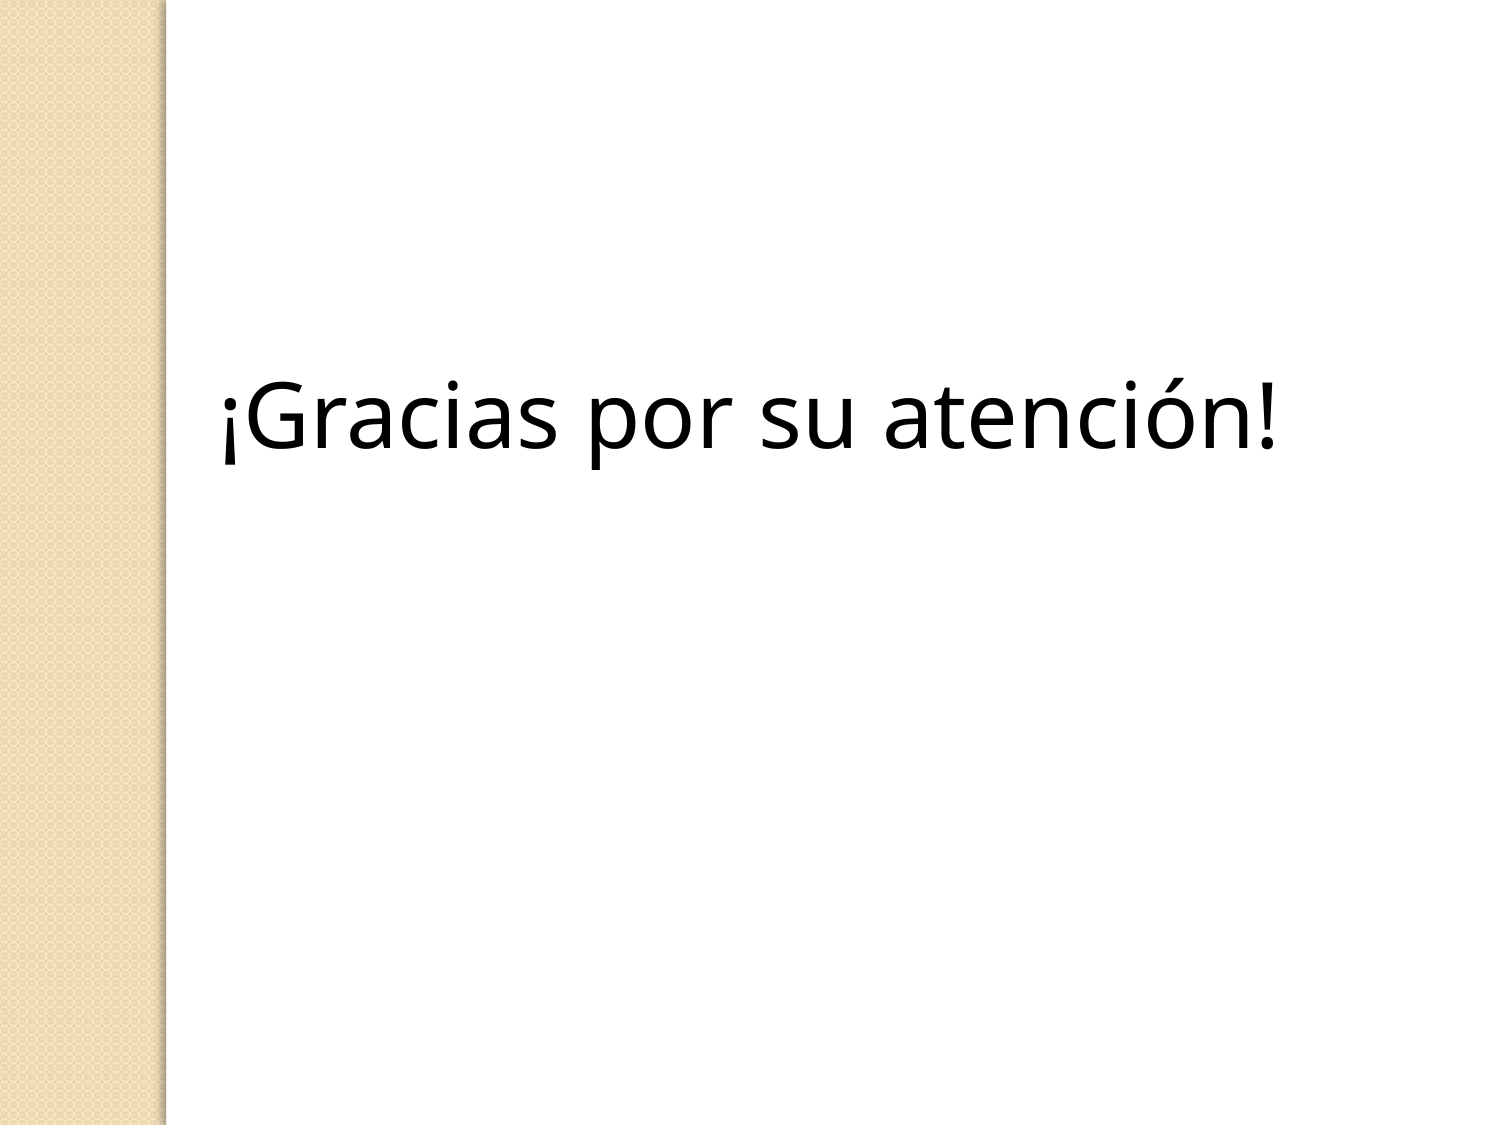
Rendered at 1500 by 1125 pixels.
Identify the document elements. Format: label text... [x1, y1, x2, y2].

text_box ¡Gracias por su atención! [182, 349, 1317, 475]
